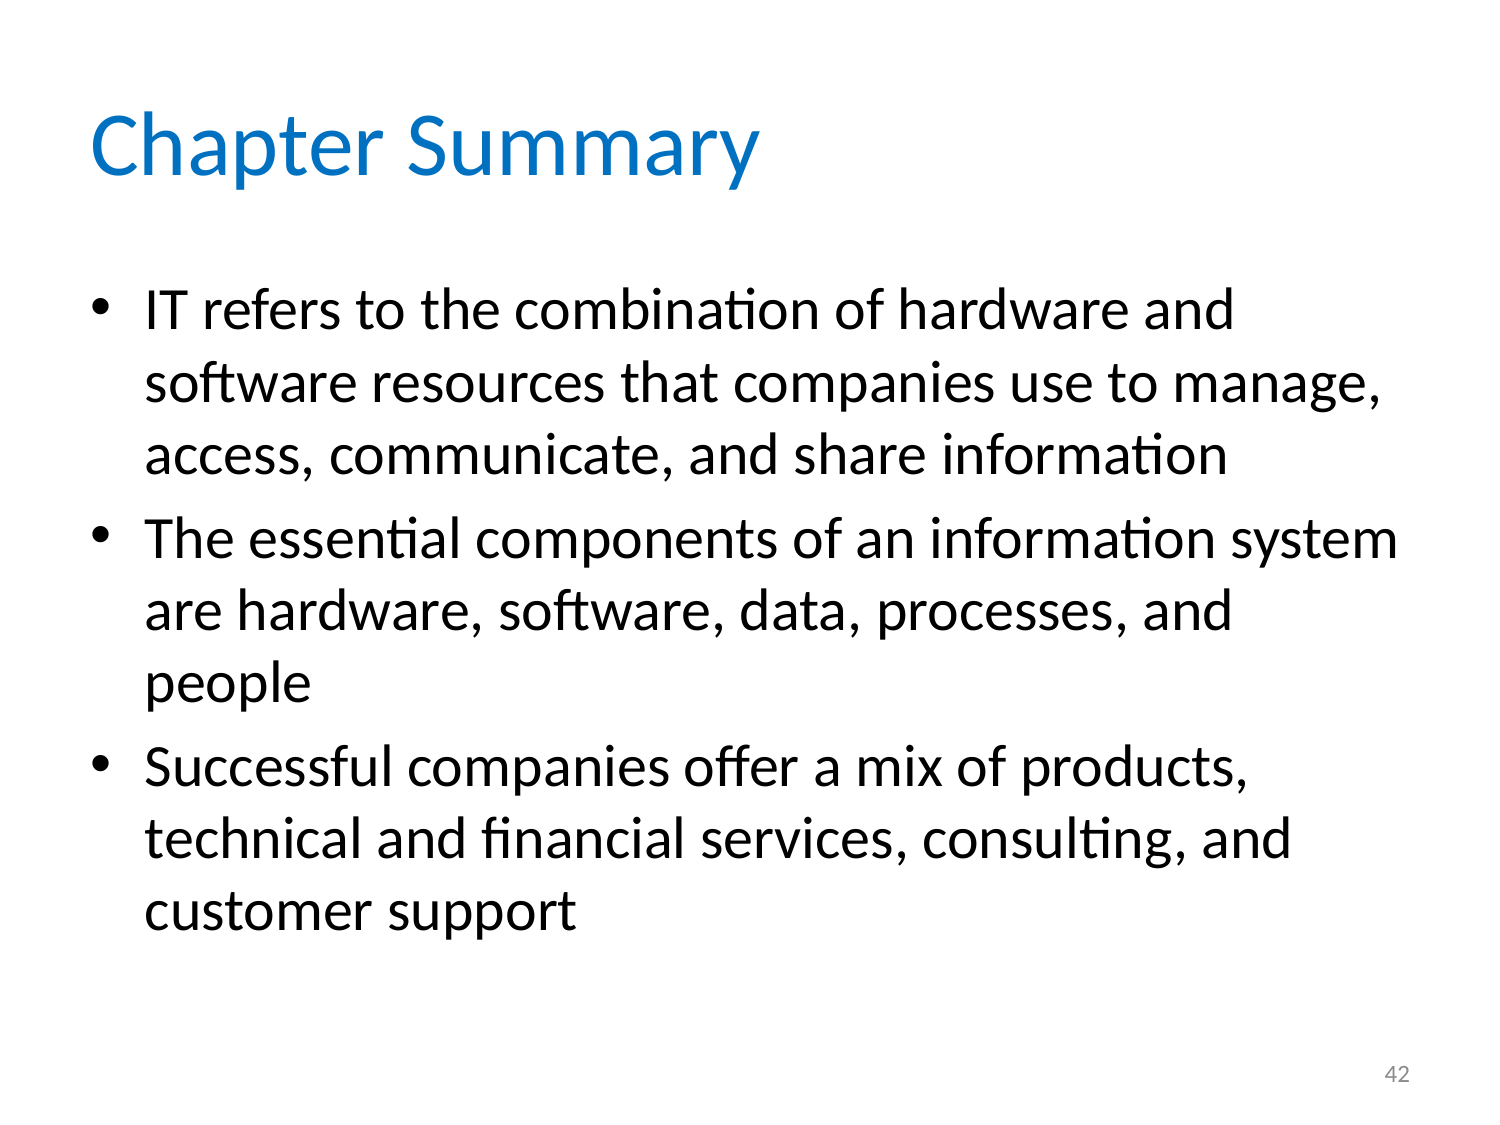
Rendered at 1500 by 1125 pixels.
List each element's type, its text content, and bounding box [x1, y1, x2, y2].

slide_number 42 [1074, 1042, 1425, 1103]
list IT refers to the combination of hardware and software resources that companies use to manage, access, communicate, and share information The essential components of an information system are hardware, software, data, processes, and people Successful companies offer a mix of products, technical and financial services, consulting, and customer support [74, 262, 1426, 1006]
title Chapter Summary [74, 44, 1426, 233]
